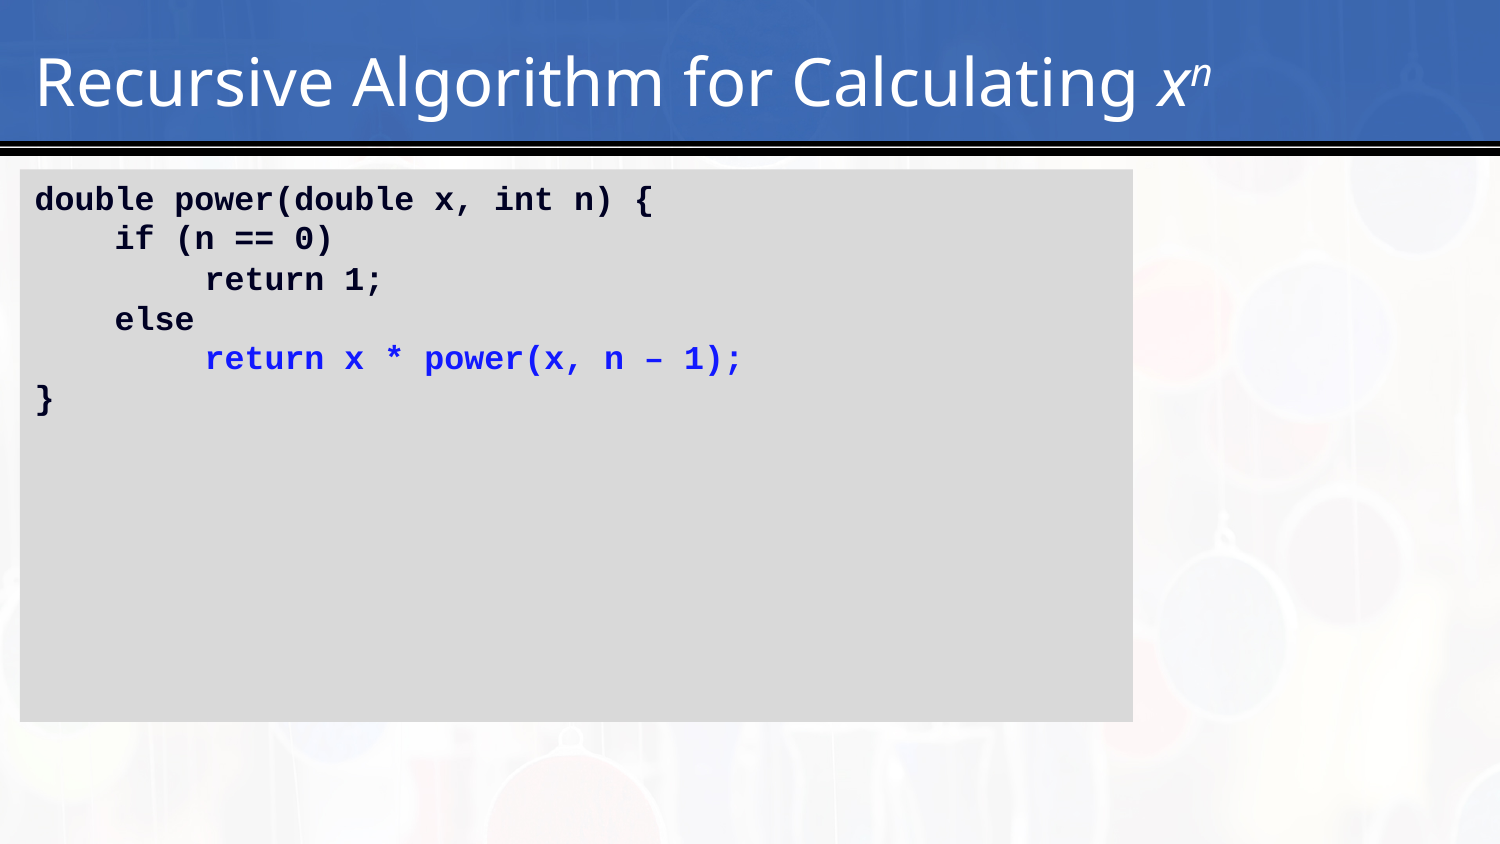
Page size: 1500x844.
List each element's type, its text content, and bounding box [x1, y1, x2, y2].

picture [0, 0, 1500, 844]
list Recursive Algorithm for Calculating xn [19, 32, 1483, 128]
list double power(double x, int n) { if (n == 0) return 1; else return x * power(x, n – 1); } [19, 169, 1133, 722]
